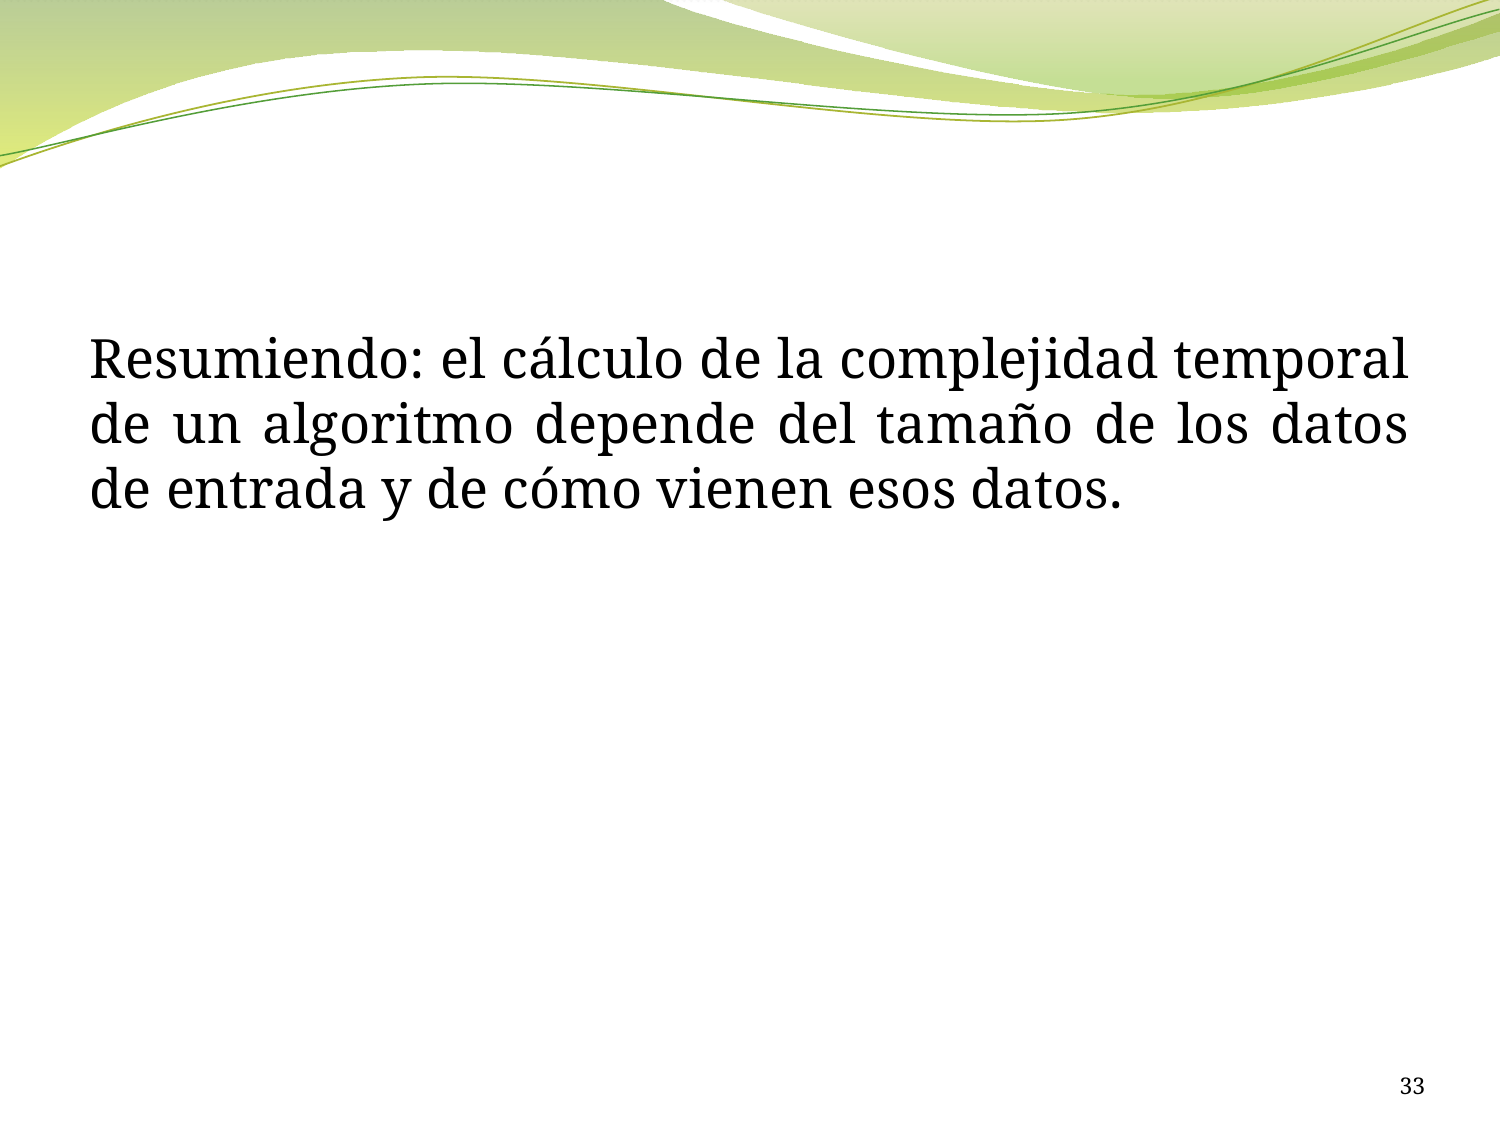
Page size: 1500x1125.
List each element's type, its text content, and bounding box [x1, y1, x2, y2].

list Resumiendo: el cálculo de la complejidad temporal de un algoritmo depende del tamaño de los datos de entrada y de cómo vienen esos datos. [75, 317, 1425, 1038]
slide_number 33 [1299, 1042, 1425, 1103]
